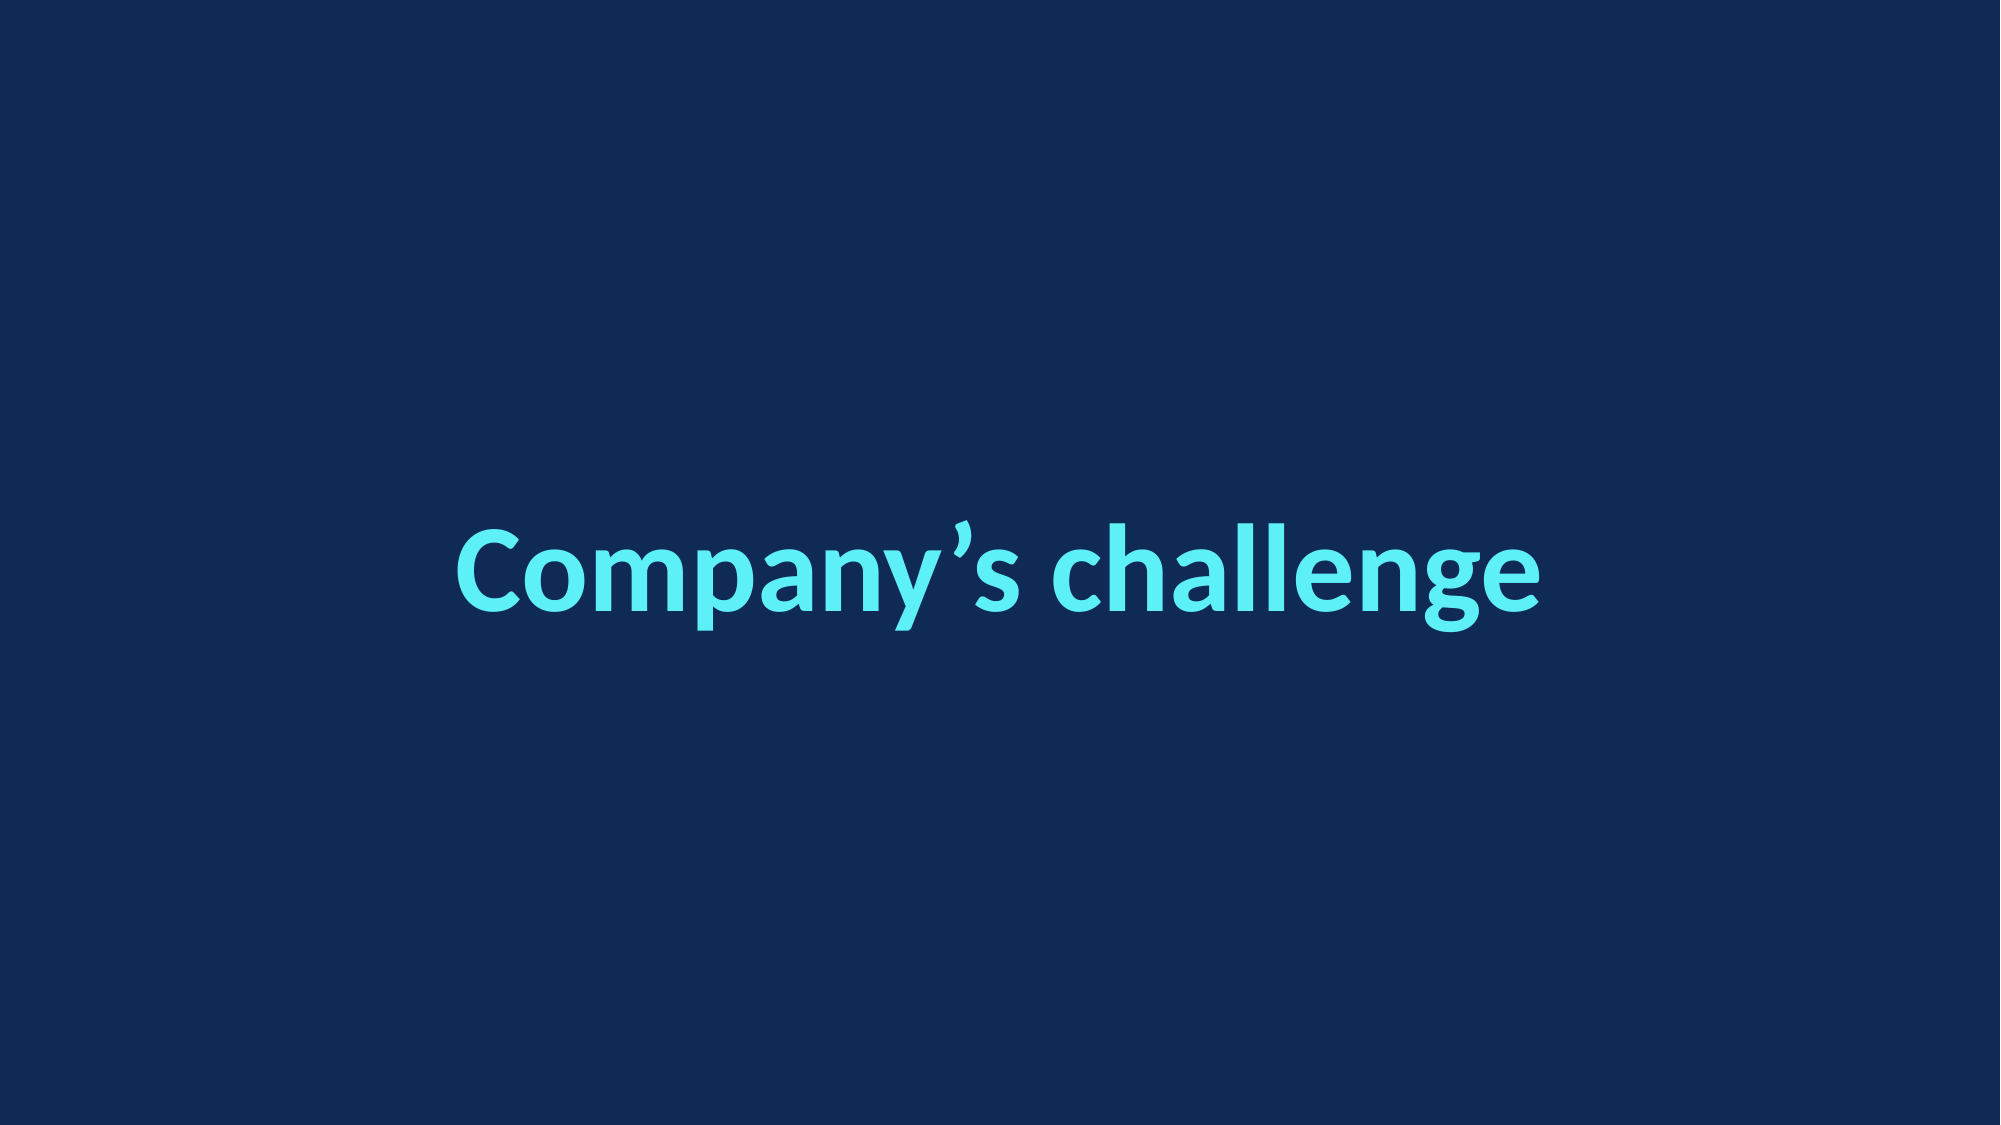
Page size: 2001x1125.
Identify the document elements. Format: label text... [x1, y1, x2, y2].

text_box Company’s challenge [440, 479, 1560, 645]
